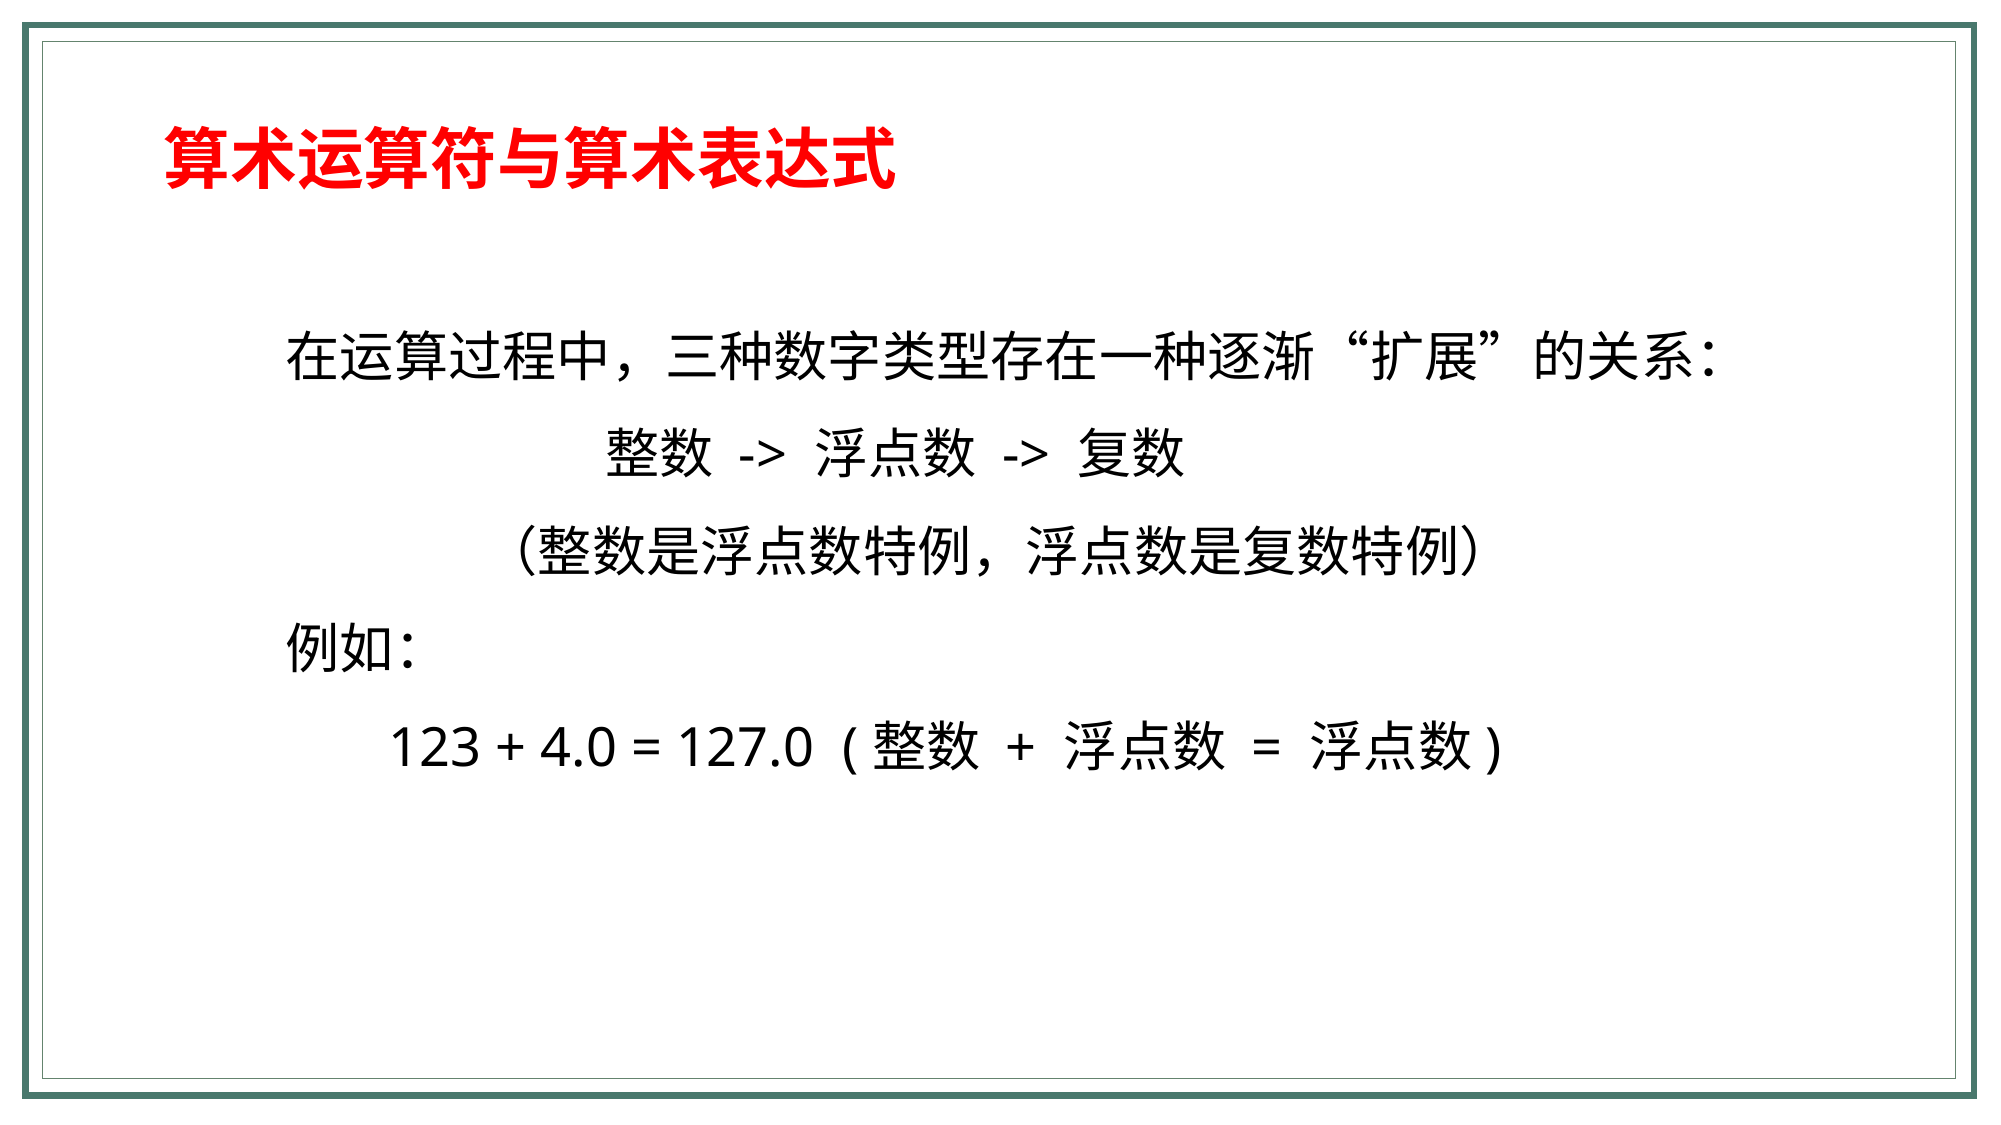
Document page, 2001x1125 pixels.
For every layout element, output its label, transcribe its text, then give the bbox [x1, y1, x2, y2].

text_box 算术运算符与算术表达式 [148, 109, 1230, 204]
text_box [42, 41, 1956, 1080]
text_box 在运算过程中，三种数字类型存在一种逐渐“扩展”的关系： 整数 -> 浮点数 -> 复数 （整数是浮点数特例，浮点数是复数特例） 例如： 123 + 4.0 = 127.0 (整数 + 浮点数 = 浮点数) [271, 282, 1727, 890]
text_box [25, 24, 1975, 1097]
